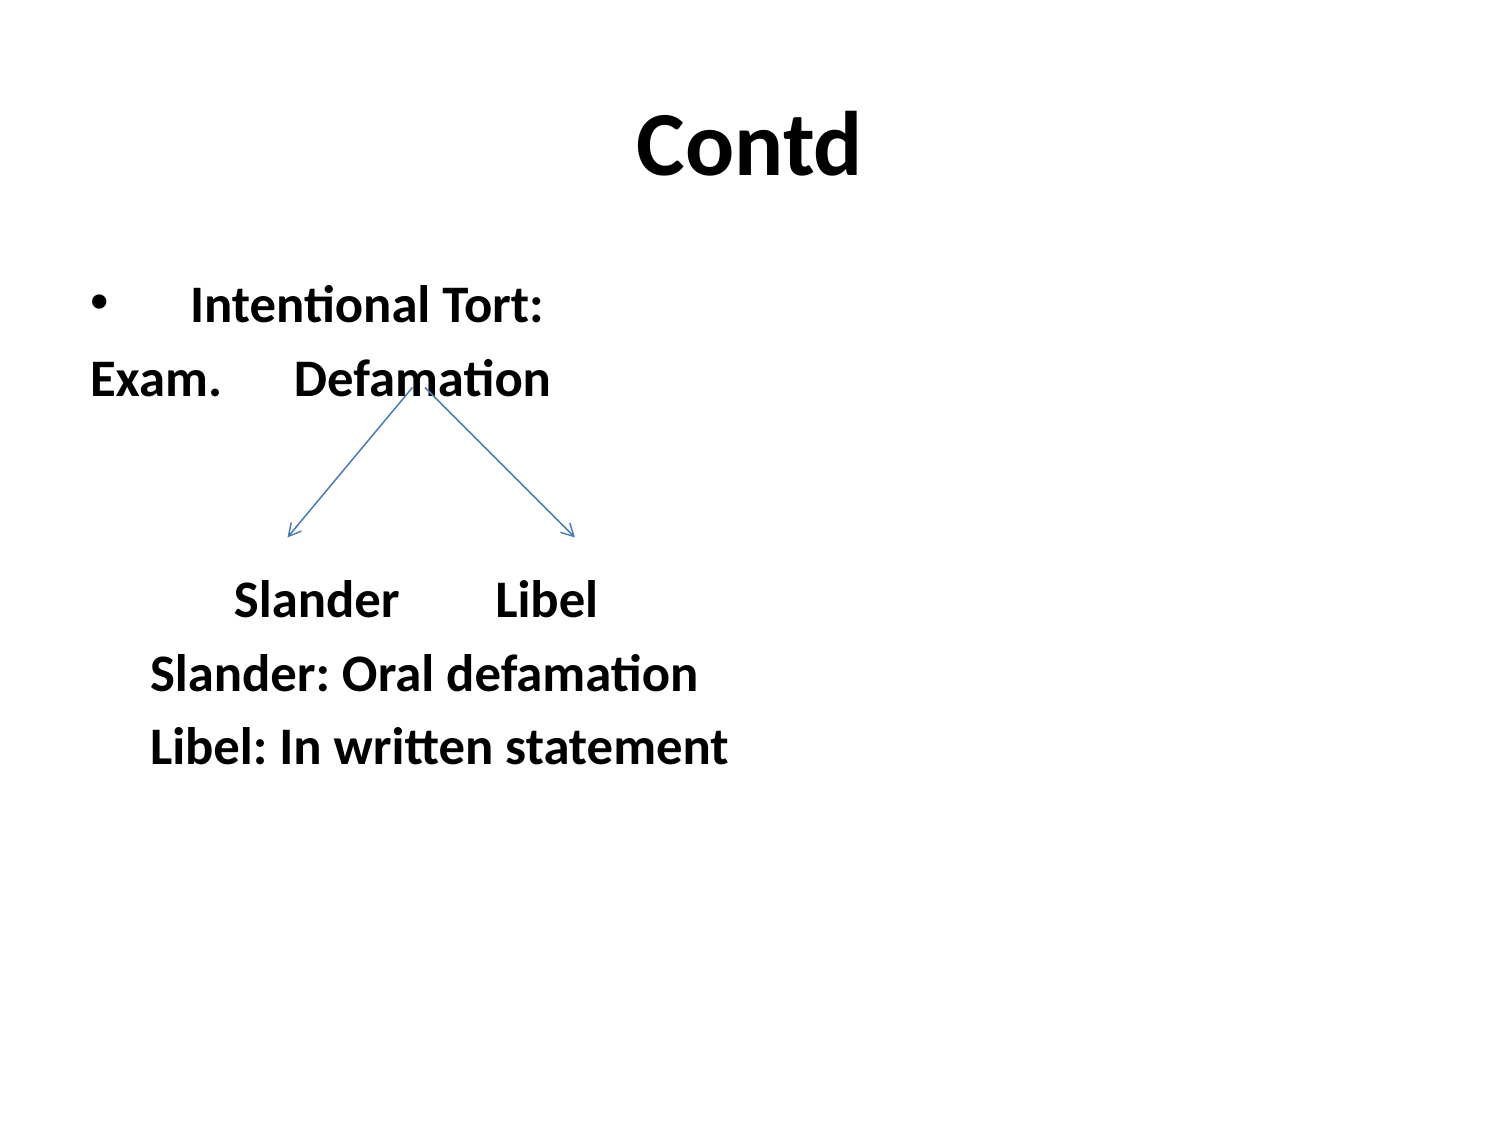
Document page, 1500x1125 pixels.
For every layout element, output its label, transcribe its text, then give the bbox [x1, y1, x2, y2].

list Intentional Tort: Exam. Defamation Slander Libel Slander: Oral defamation Libel: In written statement [75, 262, 1425, 1005]
title Contd [75, 45, 1425, 233]
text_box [274, 399, 419, 526]
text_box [424, 387, 576, 538]
